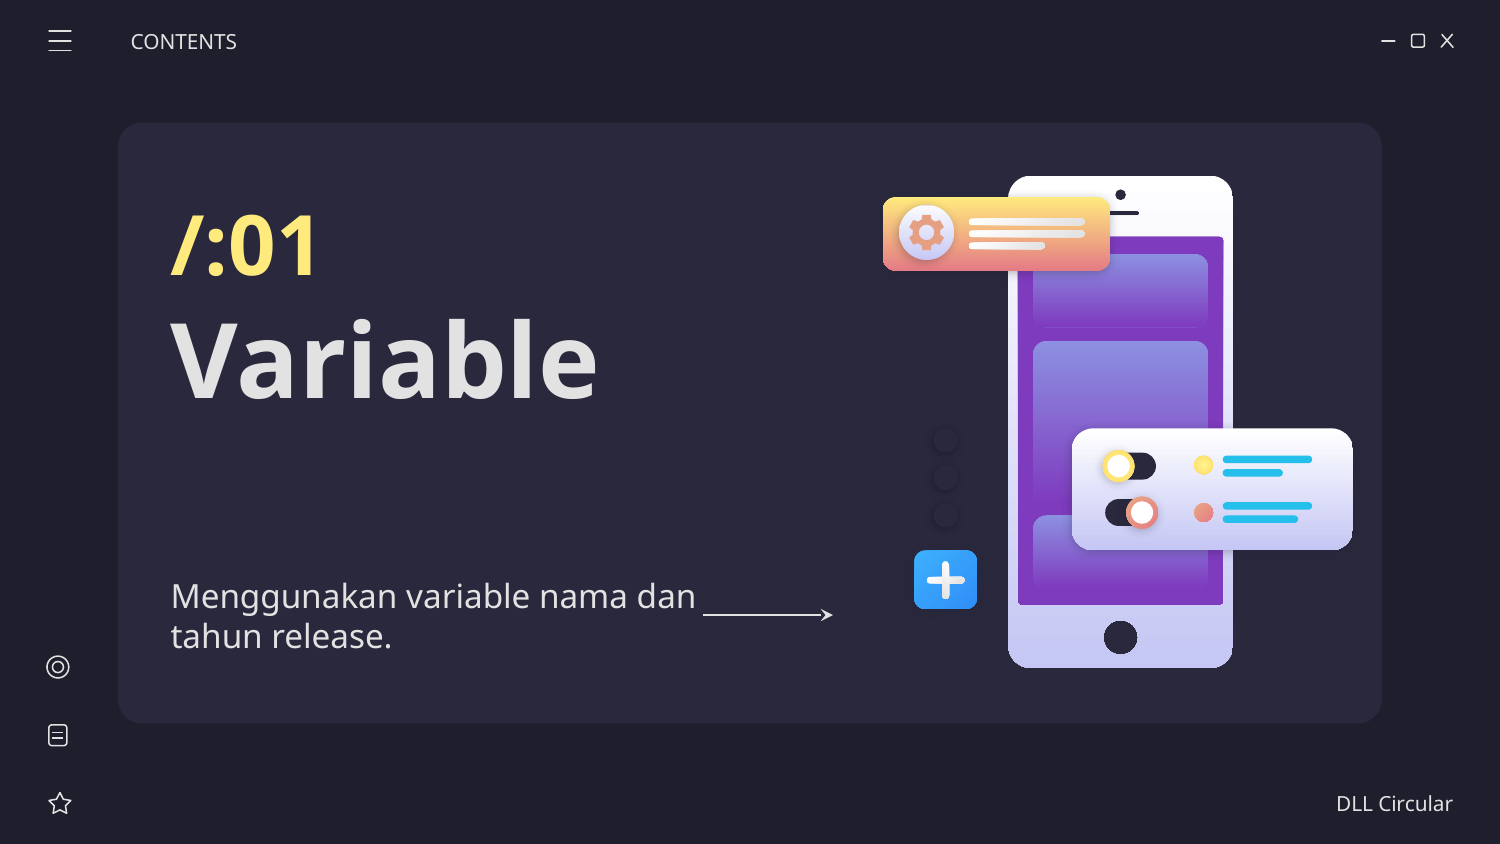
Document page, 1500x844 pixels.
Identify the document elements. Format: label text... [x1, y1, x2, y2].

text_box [48, 30, 72, 51]
title Variable [155, 311, 802, 480]
title /:01 [155, 172, 1500, 311]
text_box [46, 655, 72, 814]
text_box [46, 27, 74, 32]
subtitle Menggunakan variable nama dan tahun release. [155, 556, 755, 674]
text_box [882, 175, 1354, 669]
subtitle DLL Circular [1278, 780, 1453, 826]
subtitle CONTENTS [130, 18, 306, 64]
